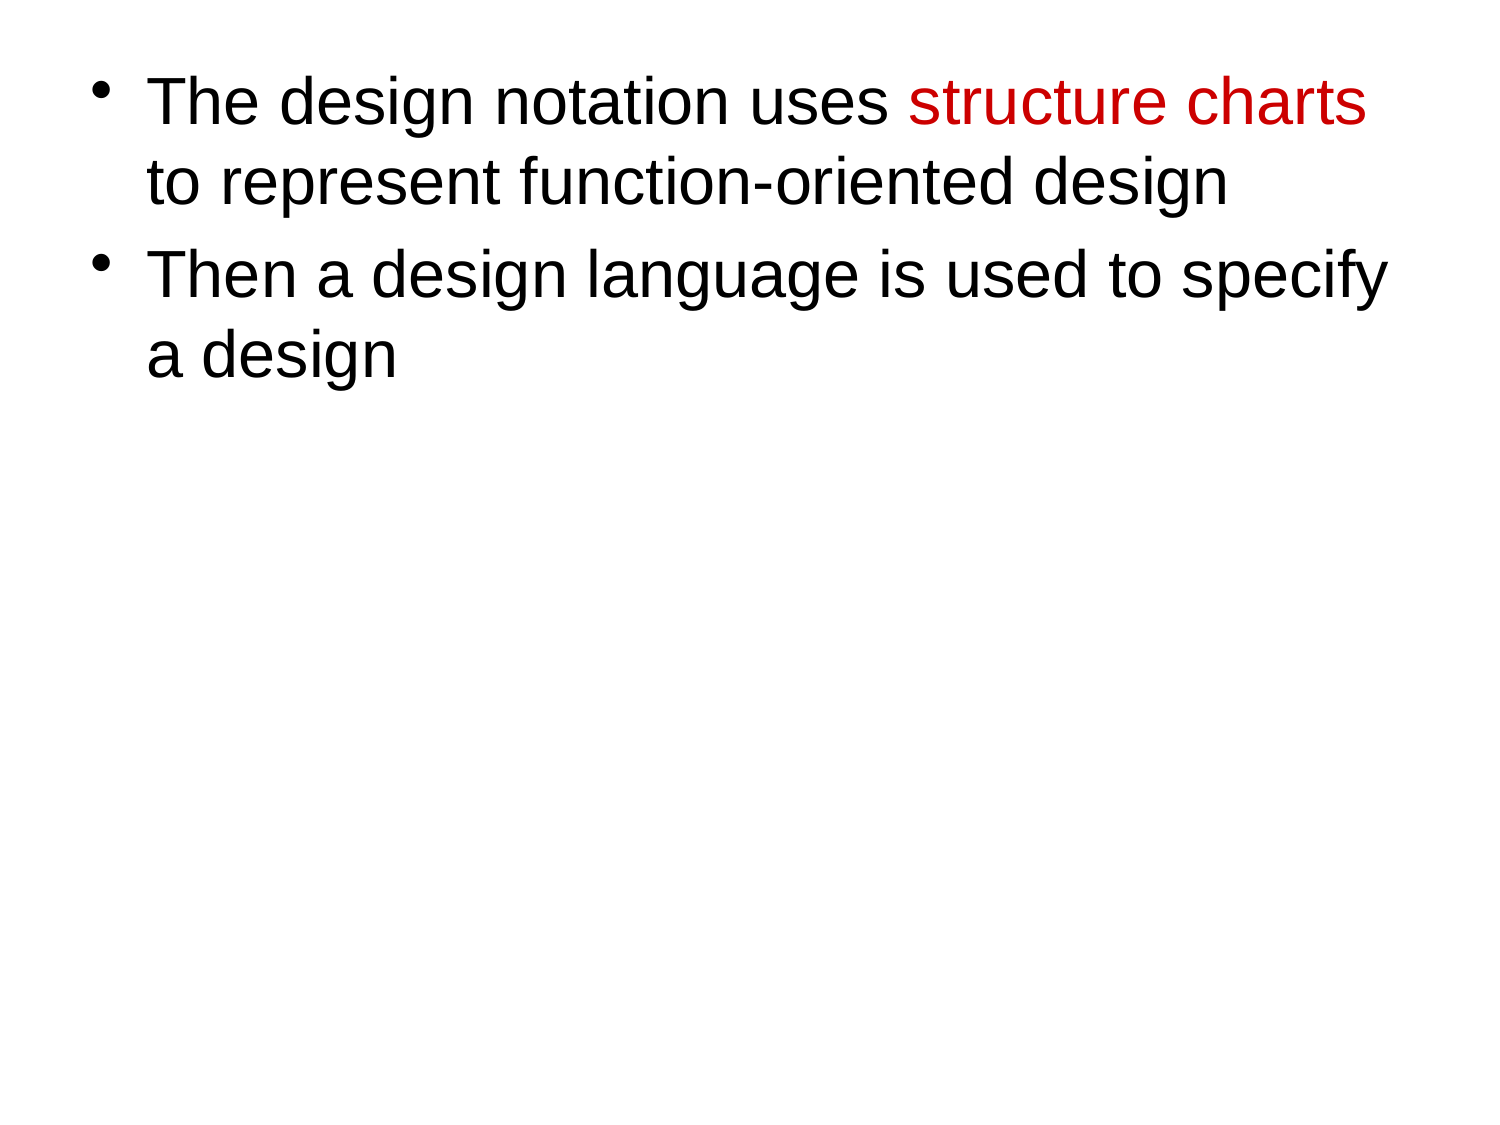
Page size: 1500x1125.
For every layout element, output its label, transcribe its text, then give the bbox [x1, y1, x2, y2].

list The design notation uses structure charts to represent function-oriented design Then a design language is used to specify a design [74, 49, 1426, 1006]
